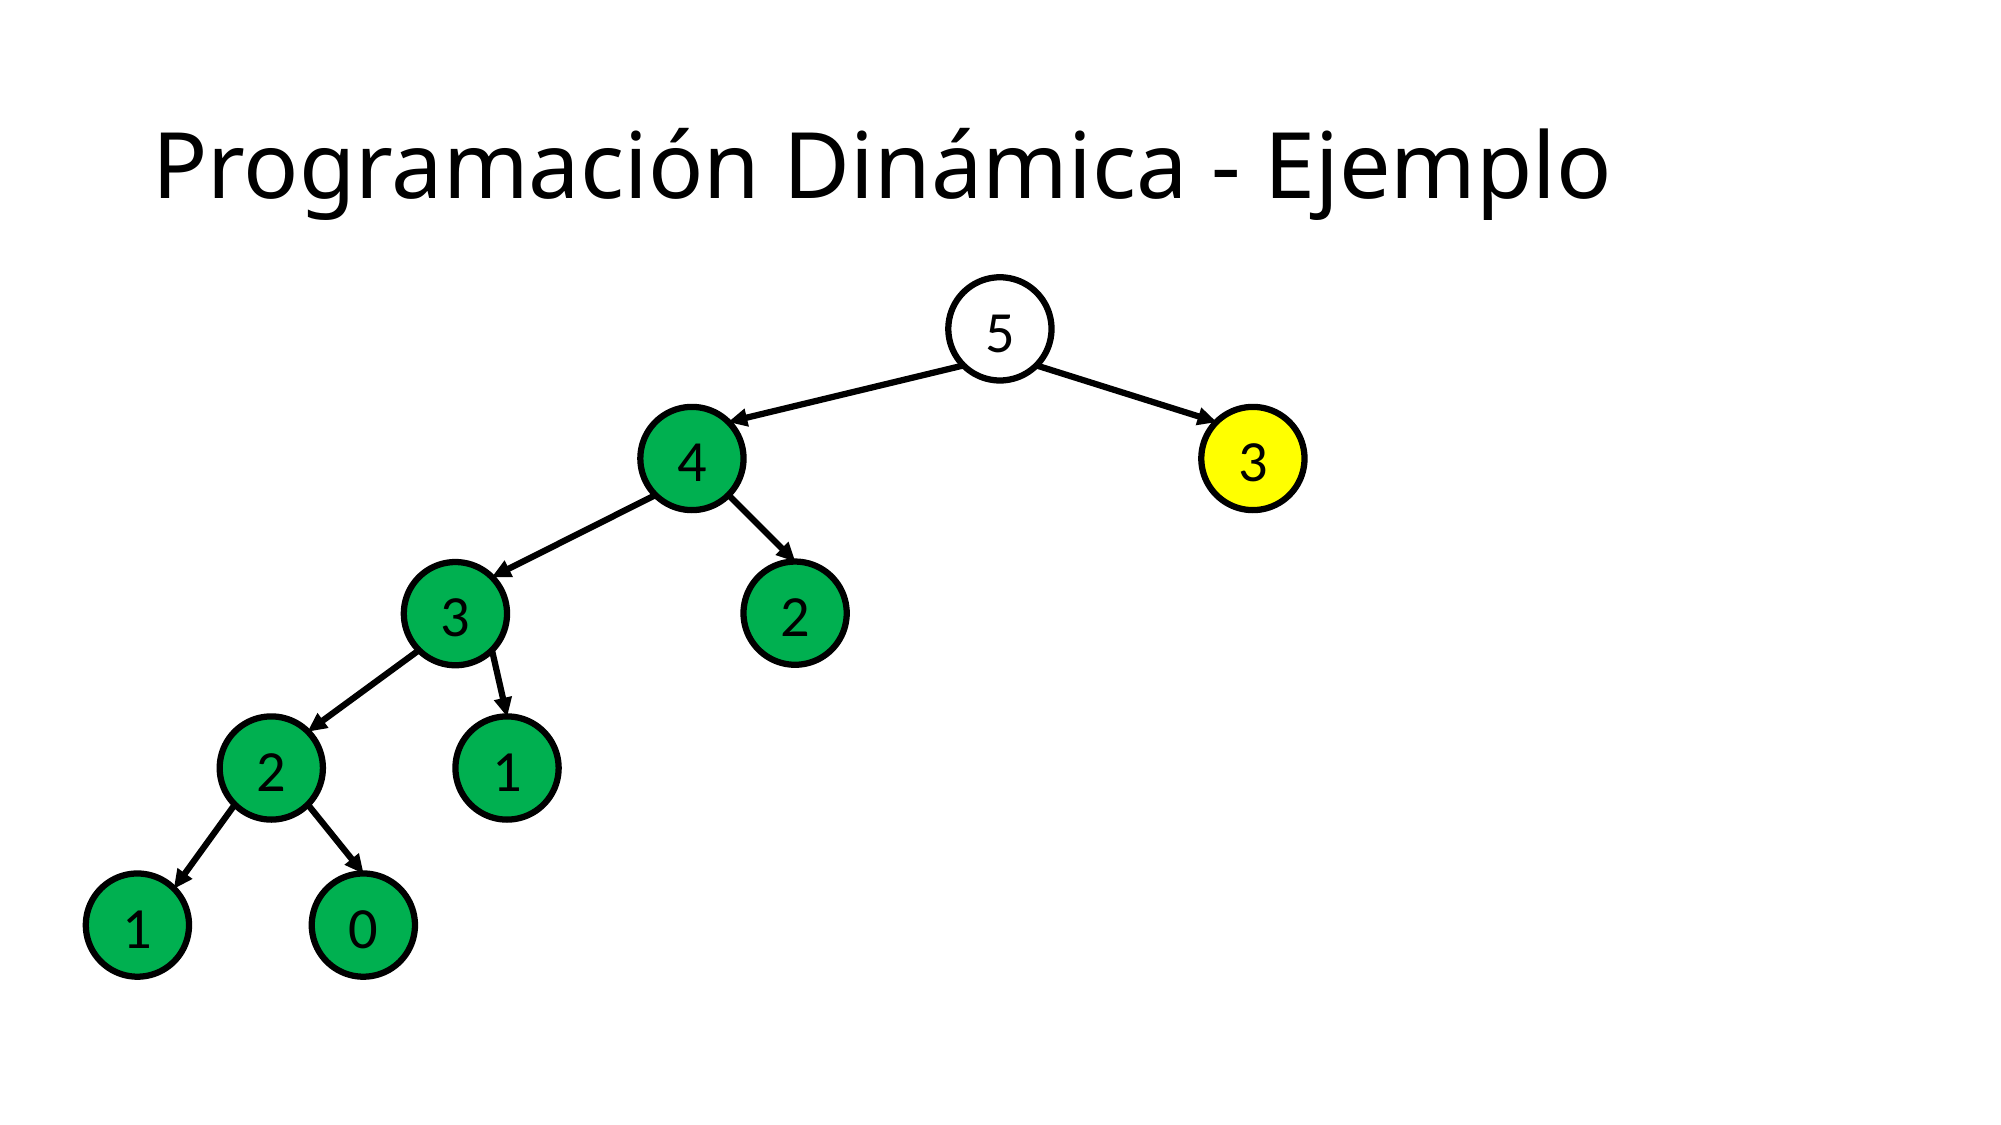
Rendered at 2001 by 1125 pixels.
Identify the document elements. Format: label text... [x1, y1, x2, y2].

text_box 1 [454, 715, 560, 821]
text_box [1036, 365, 1217, 423]
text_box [491, 494, 656, 578]
text_box 4 [639, 405, 745, 512]
text_box 1 [84, 872, 191, 978]
text_box 3 [402, 560, 509, 667]
text_box 3 [1200, 405, 1306, 512]
text_box 0 [310, 872, 417, 978]
text_box 5 [947, 276, 1053, 382]
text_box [173, 804, 235, 889]
text_box 2 [742, 560, 848, 666]
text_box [307, 650, 419, 732]
title Programación Dinámica - Ejemplo [137, 59, 1863, 278]
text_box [728, 365, 964, 423]
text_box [307, 804, 364, 874]
text_box 2 [218, 715, 324, 821]
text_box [728, 494, 796, 562]
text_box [491, 650, 508, 717]
